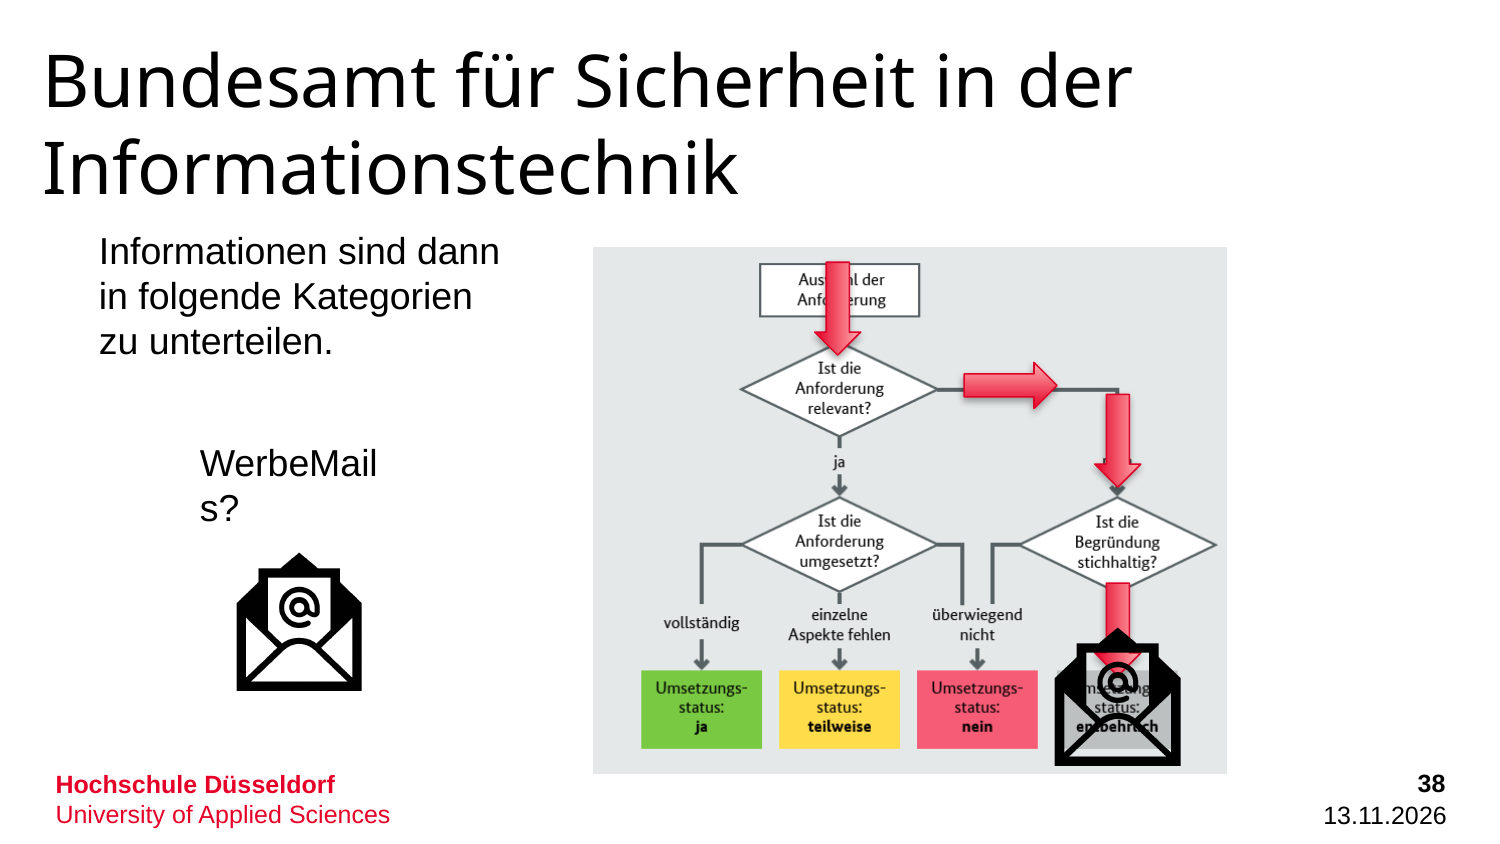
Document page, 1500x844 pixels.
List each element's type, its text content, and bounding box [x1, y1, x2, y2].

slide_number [1305, 785, 1463, 844]
title Bundesamt für Sicherheit in der Informationstechnik [42, 34, 1462, 122]
picture [223, 545, 375, 697]
slide_number 38 [1283, 759, 1461, 815]
text_box WerbeMails? [185, 431, 403, 537]
picture [593, 246, 1227, 774]
text_box Informationen sind dann in folgende Kategorien zu unterteilen. [84, 219, 535, 370]
